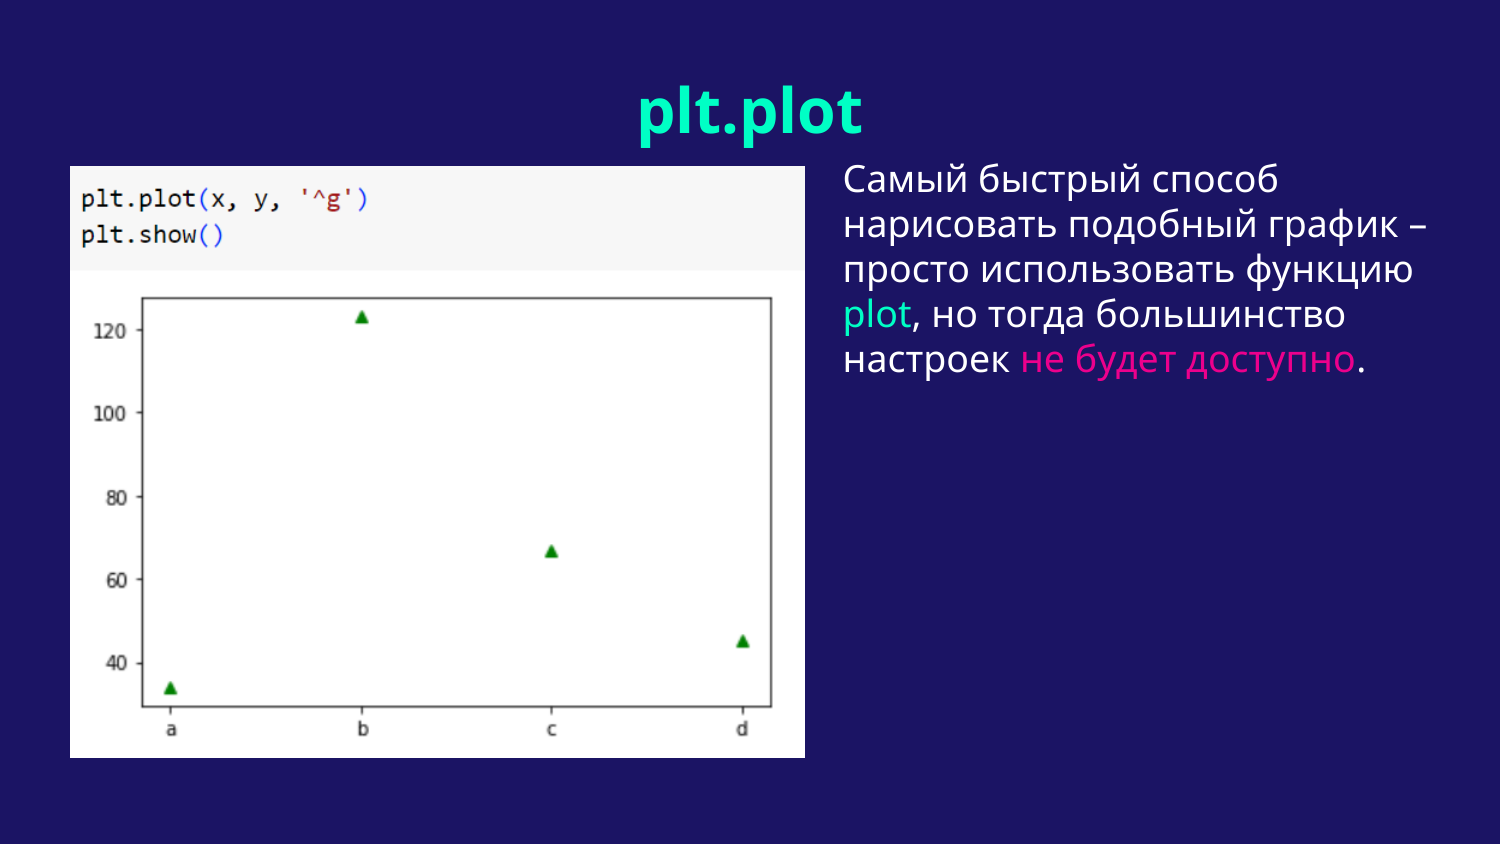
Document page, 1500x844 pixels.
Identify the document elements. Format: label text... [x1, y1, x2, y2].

title plt.plot [118, 56, 1382, 165]
text_box Самый быстрый способ нарисовать подобный график – просто использовать функцию plot, но тогда большинство настроек не будет доступно. [804, 140, 1473, 589]
picture [69, 165, 806, 759]
